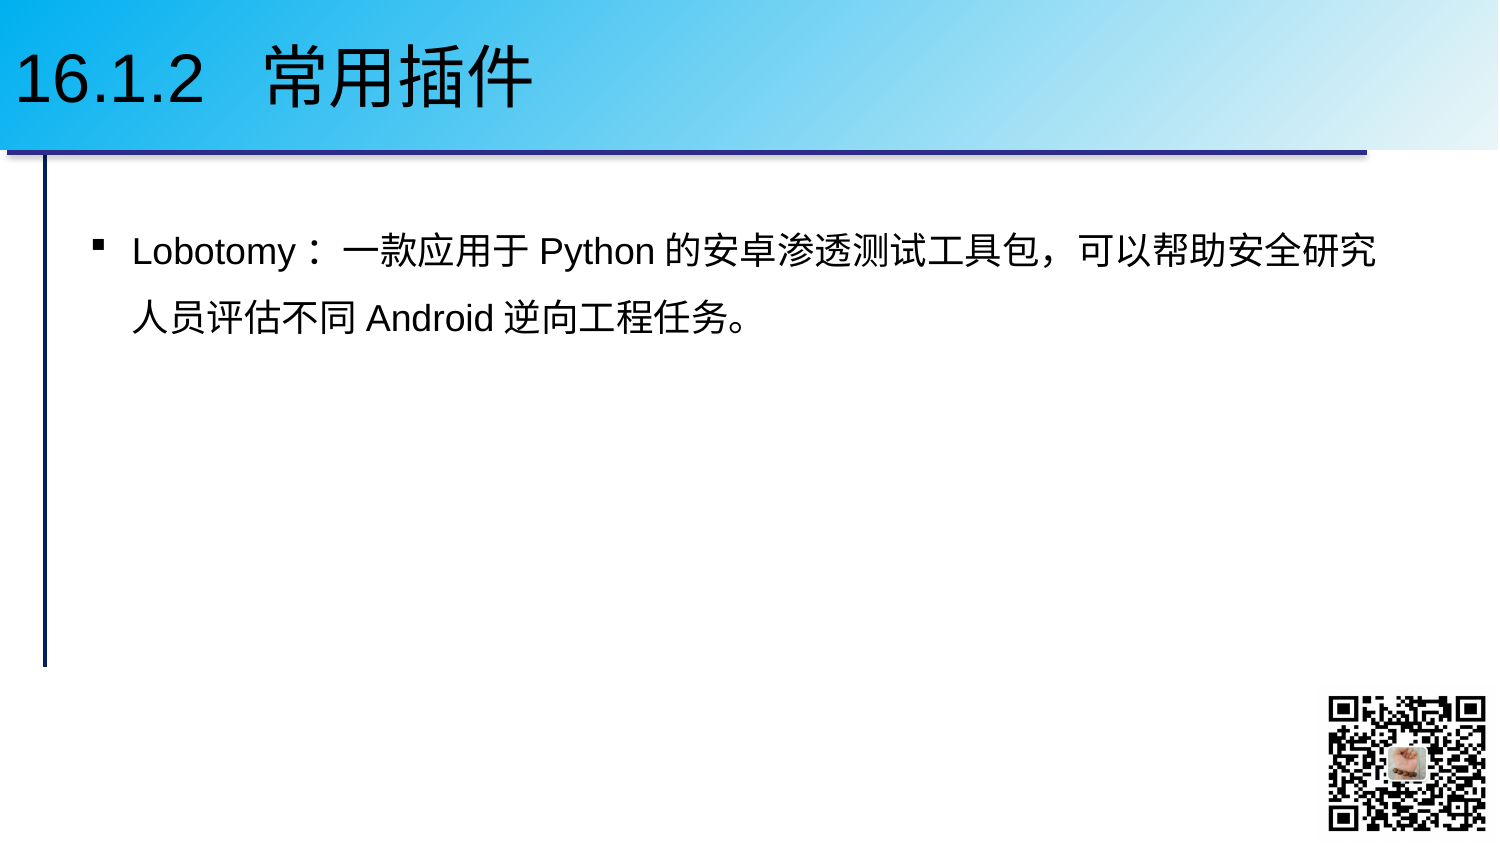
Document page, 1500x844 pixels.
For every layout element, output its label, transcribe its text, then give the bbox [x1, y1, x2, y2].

title 16.1.2 常用插件 [0, 0, 1499, 151]
list Lobotomy：一款应用于Python的安卓渗透测试工具包，可以帮助安全研究人员评估不同Android逆向工程任务。 [74, 196, 1426, 755]
picture [1316, 685, 1498, 842]
